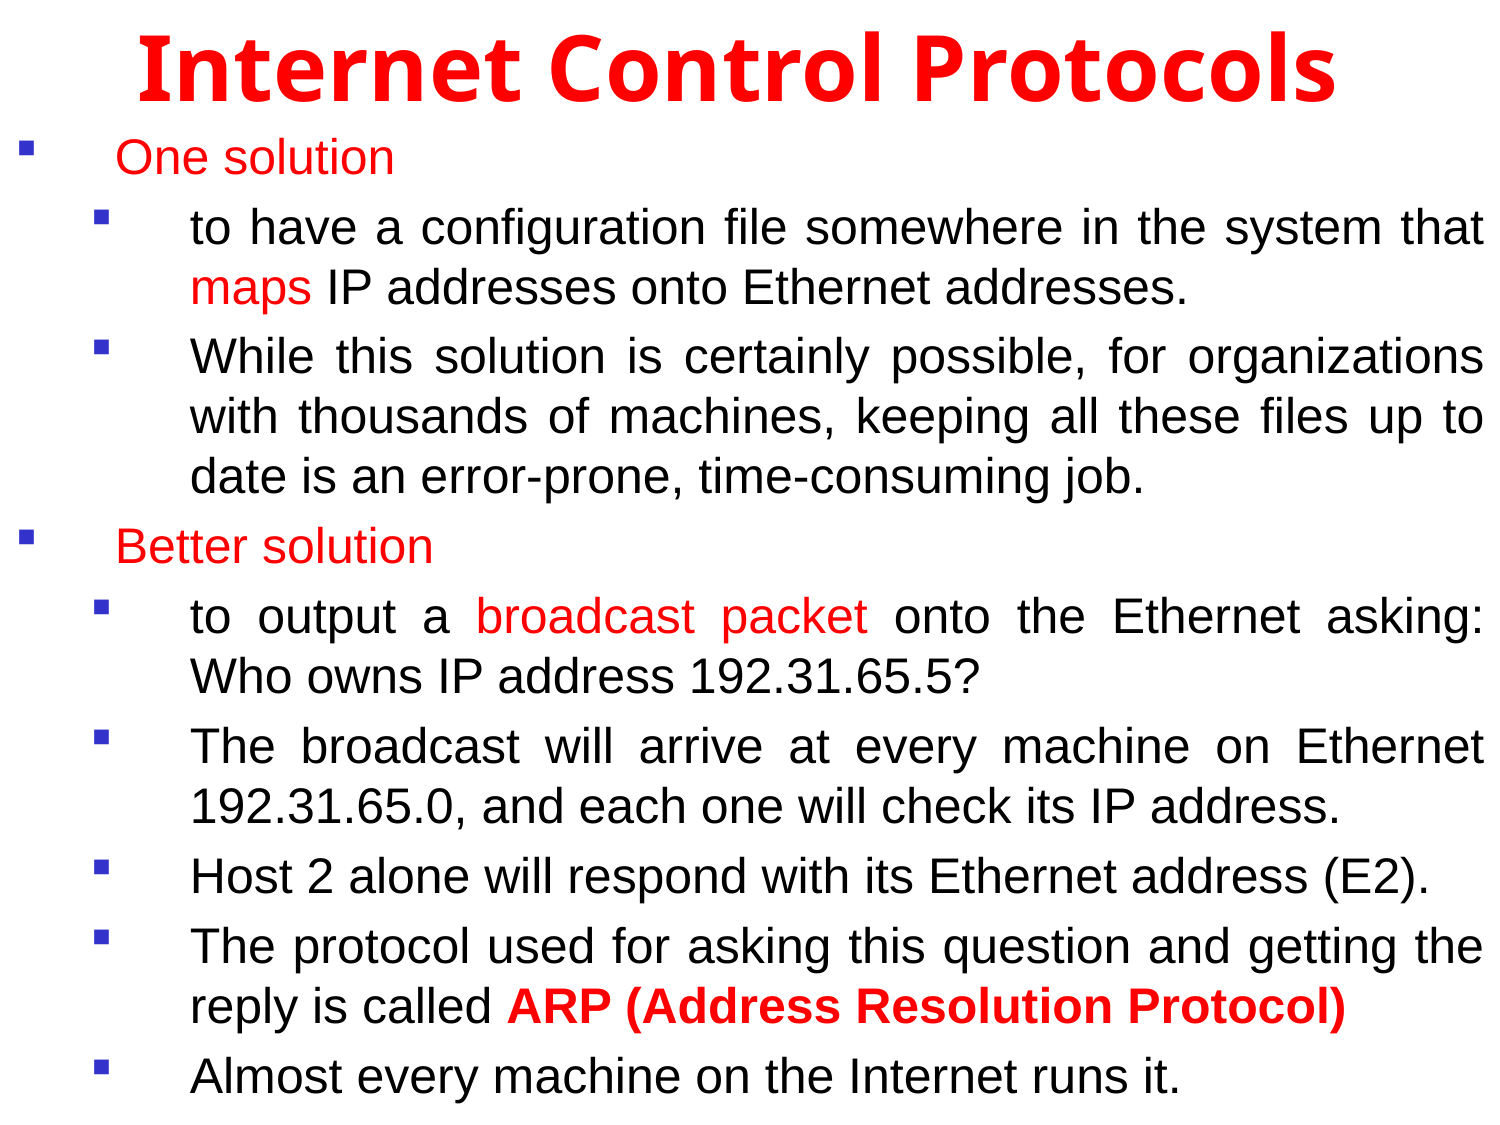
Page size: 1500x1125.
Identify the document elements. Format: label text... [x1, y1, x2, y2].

title Internet Control Protocols [0, 0, 1500, 116]
text_box One solution to have a configuration file somewhere in the system that maps IP addresses onto Ethernet addresses. While this solution is certainly possible, for organizations with thousands of machines, keeping all these files up to date is an error-prone, time-consuming job. Better solution to output a broadcast packet onto the Ethernet asking: Who owns IP address 192.31.65.5? The broadcast will arrive at every machine on Ethernet 192.31.65.0, and each one will check its IP address. Host 2 alone will respond with its Ethernet address (E2). The protocol used for asking this question and getting the reply is called ARP (Address Resolution Protocol) Almost every machine on the Internet runs it. [0, 116, 1500, 1083]
